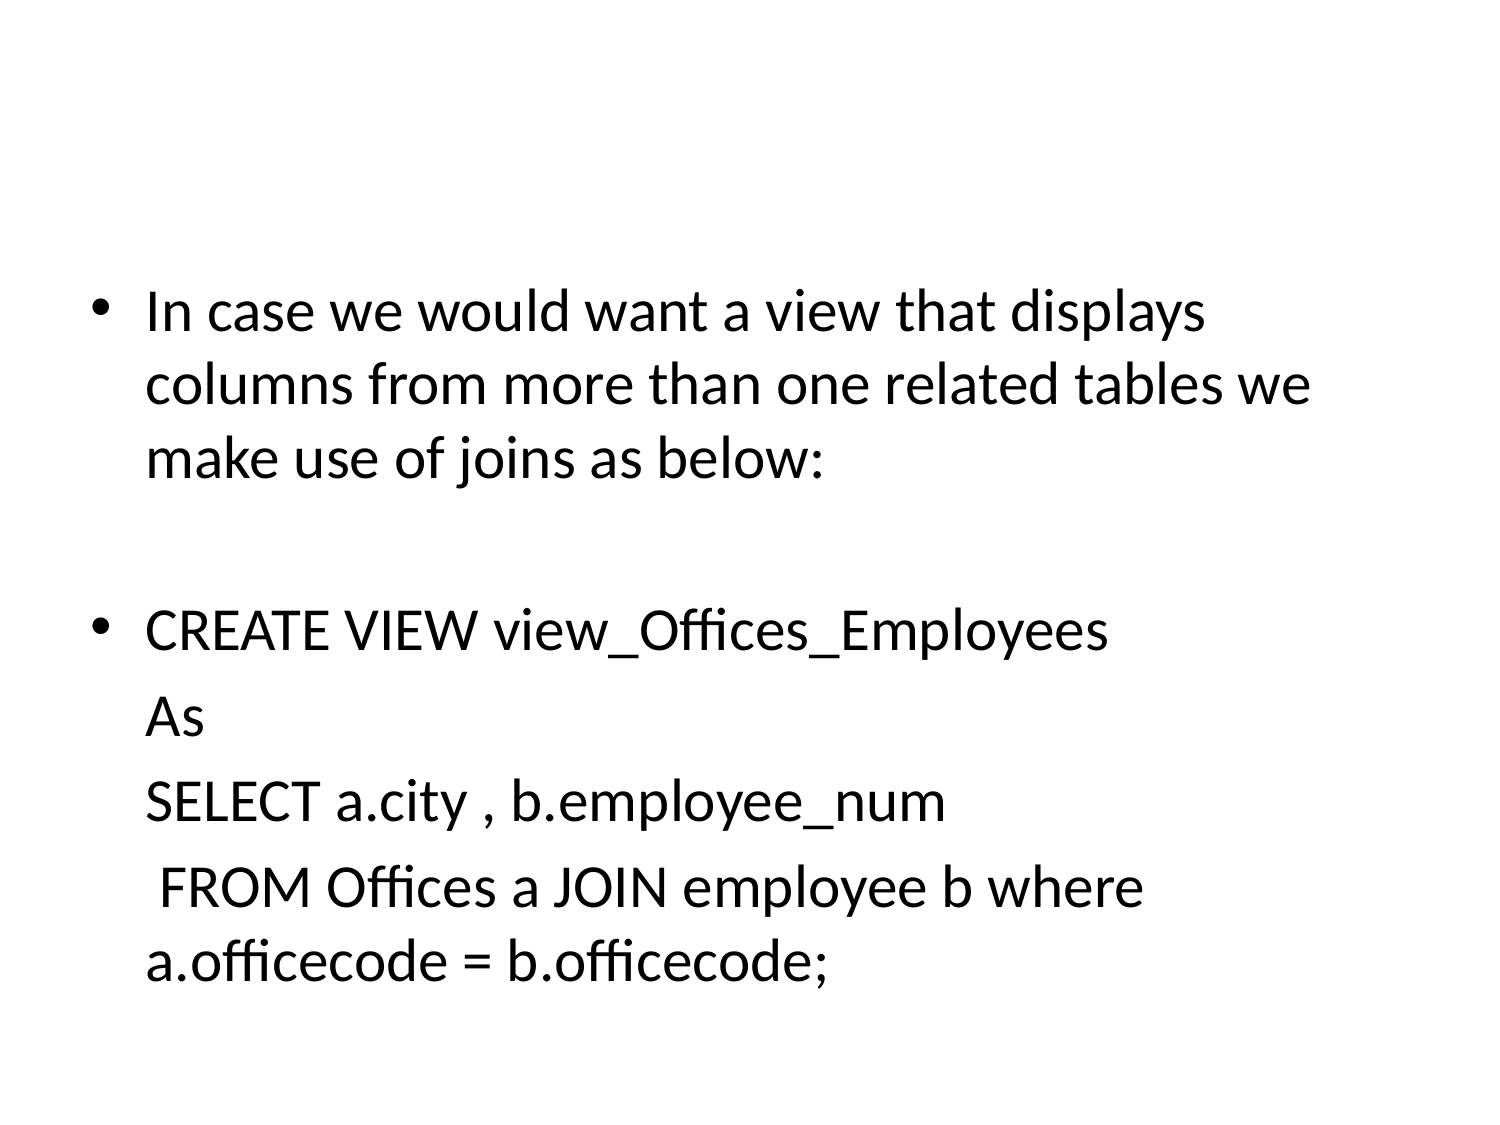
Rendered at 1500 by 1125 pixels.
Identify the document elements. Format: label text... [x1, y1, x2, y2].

list In case we would want a view that displays columns from more than one related tables we make use of joins as below: CREATE VIEW view_Offices_Employees As SELECT a.city , b.employee_num FROM Offices a JOIN employee b where a.officecode = b.officecode; [75, 262, 1425, 1005]
